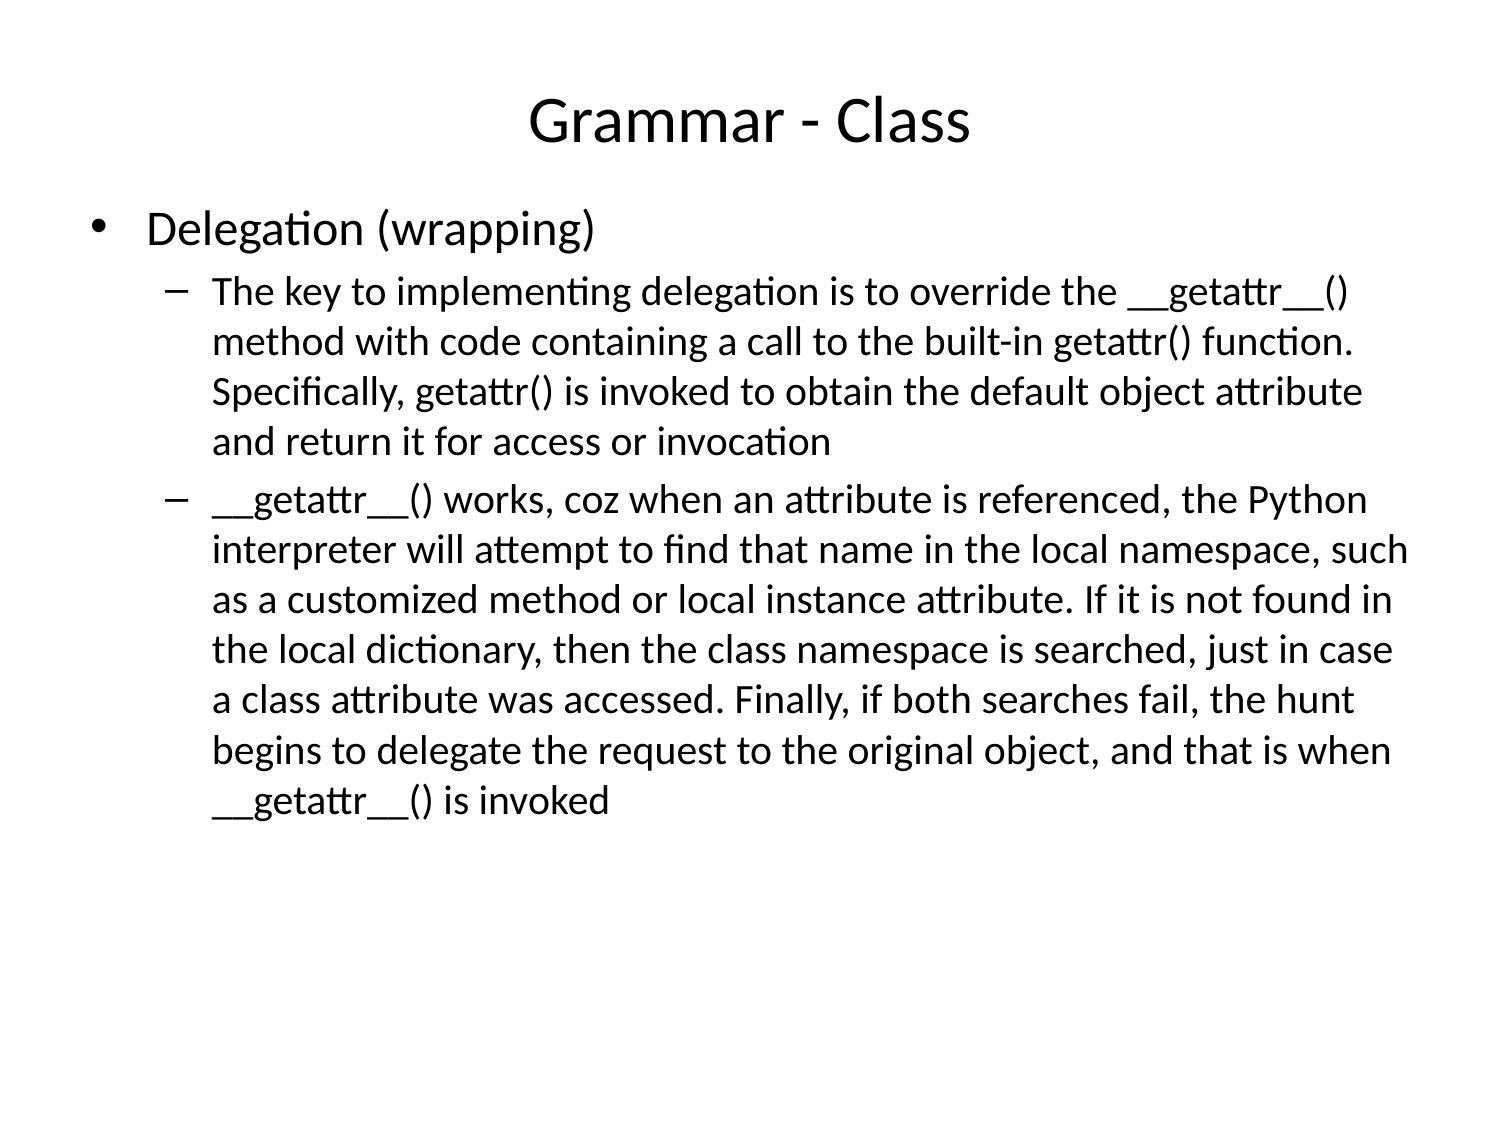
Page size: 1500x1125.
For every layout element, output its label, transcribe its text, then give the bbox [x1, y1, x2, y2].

title Grammar - Class [75, 45, 1425, 187]
list Delegation (wrapping) The key to implementing delegation is to override the __getattr__() method with code containing a call to the built-in getattr() function. Specifically, getattr() is invoked to obtain the default object attribute and return it for access or invocation __getattr__() works, coz when an attribute is referenced, the Python interpreter will attempt to find that name in the local namespace, such as a customized method or local instance attribute. If it is not found in the local dictionary, then the class namespace is searched, just in case a class attribute was accessed. Finally, if both searches fail, the hunt begins to delegate the request to the original object, and that is when __getattr__() is invoked [75, 187, 1425, 1100]
